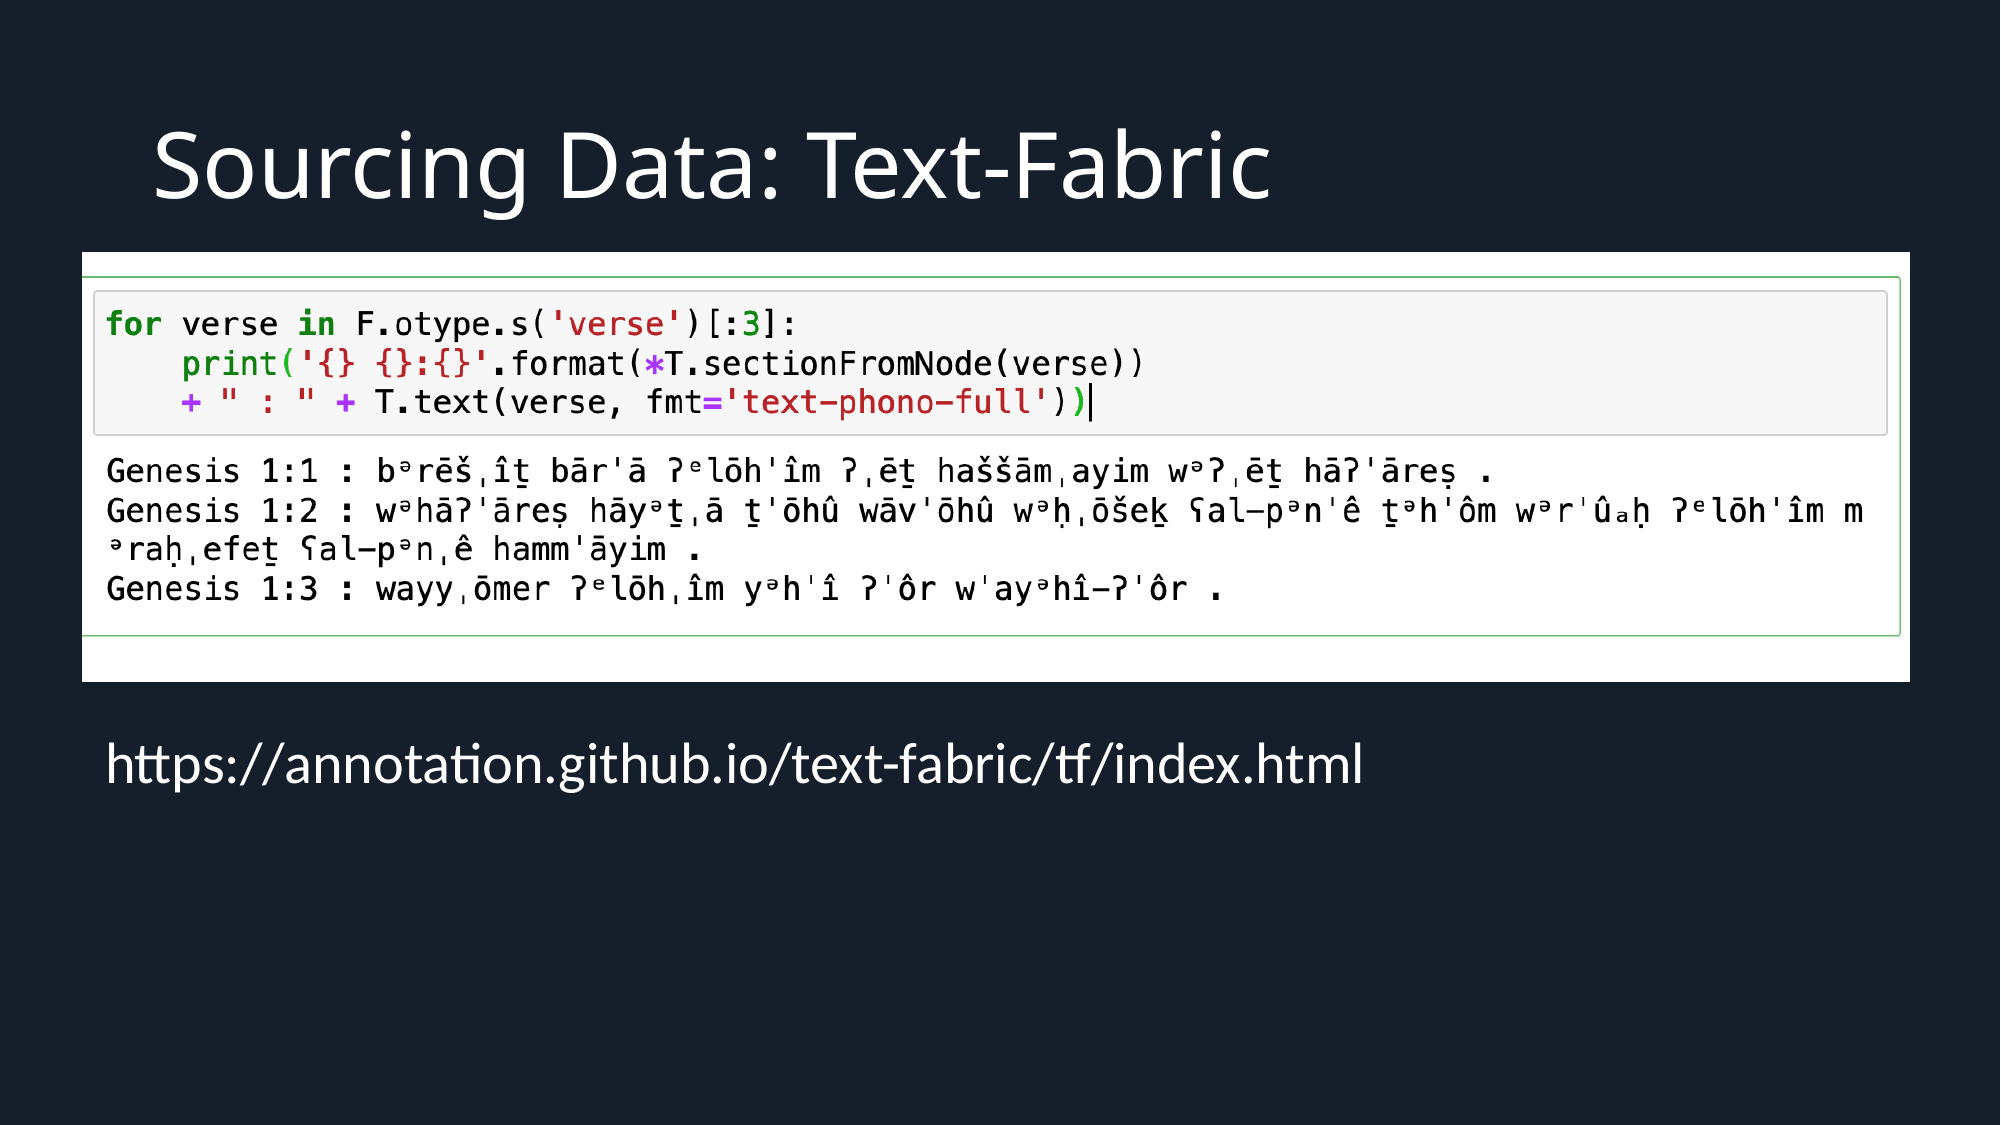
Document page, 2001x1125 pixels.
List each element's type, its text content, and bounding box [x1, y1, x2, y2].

title Sourcing Data: Text-Fabric [137, 59, 1863, 252]
picture [82, 252, 1910, 682]
list https://annotation.github.io/text-fabric/tf/index.html [90, 682, 1816, 1014]
